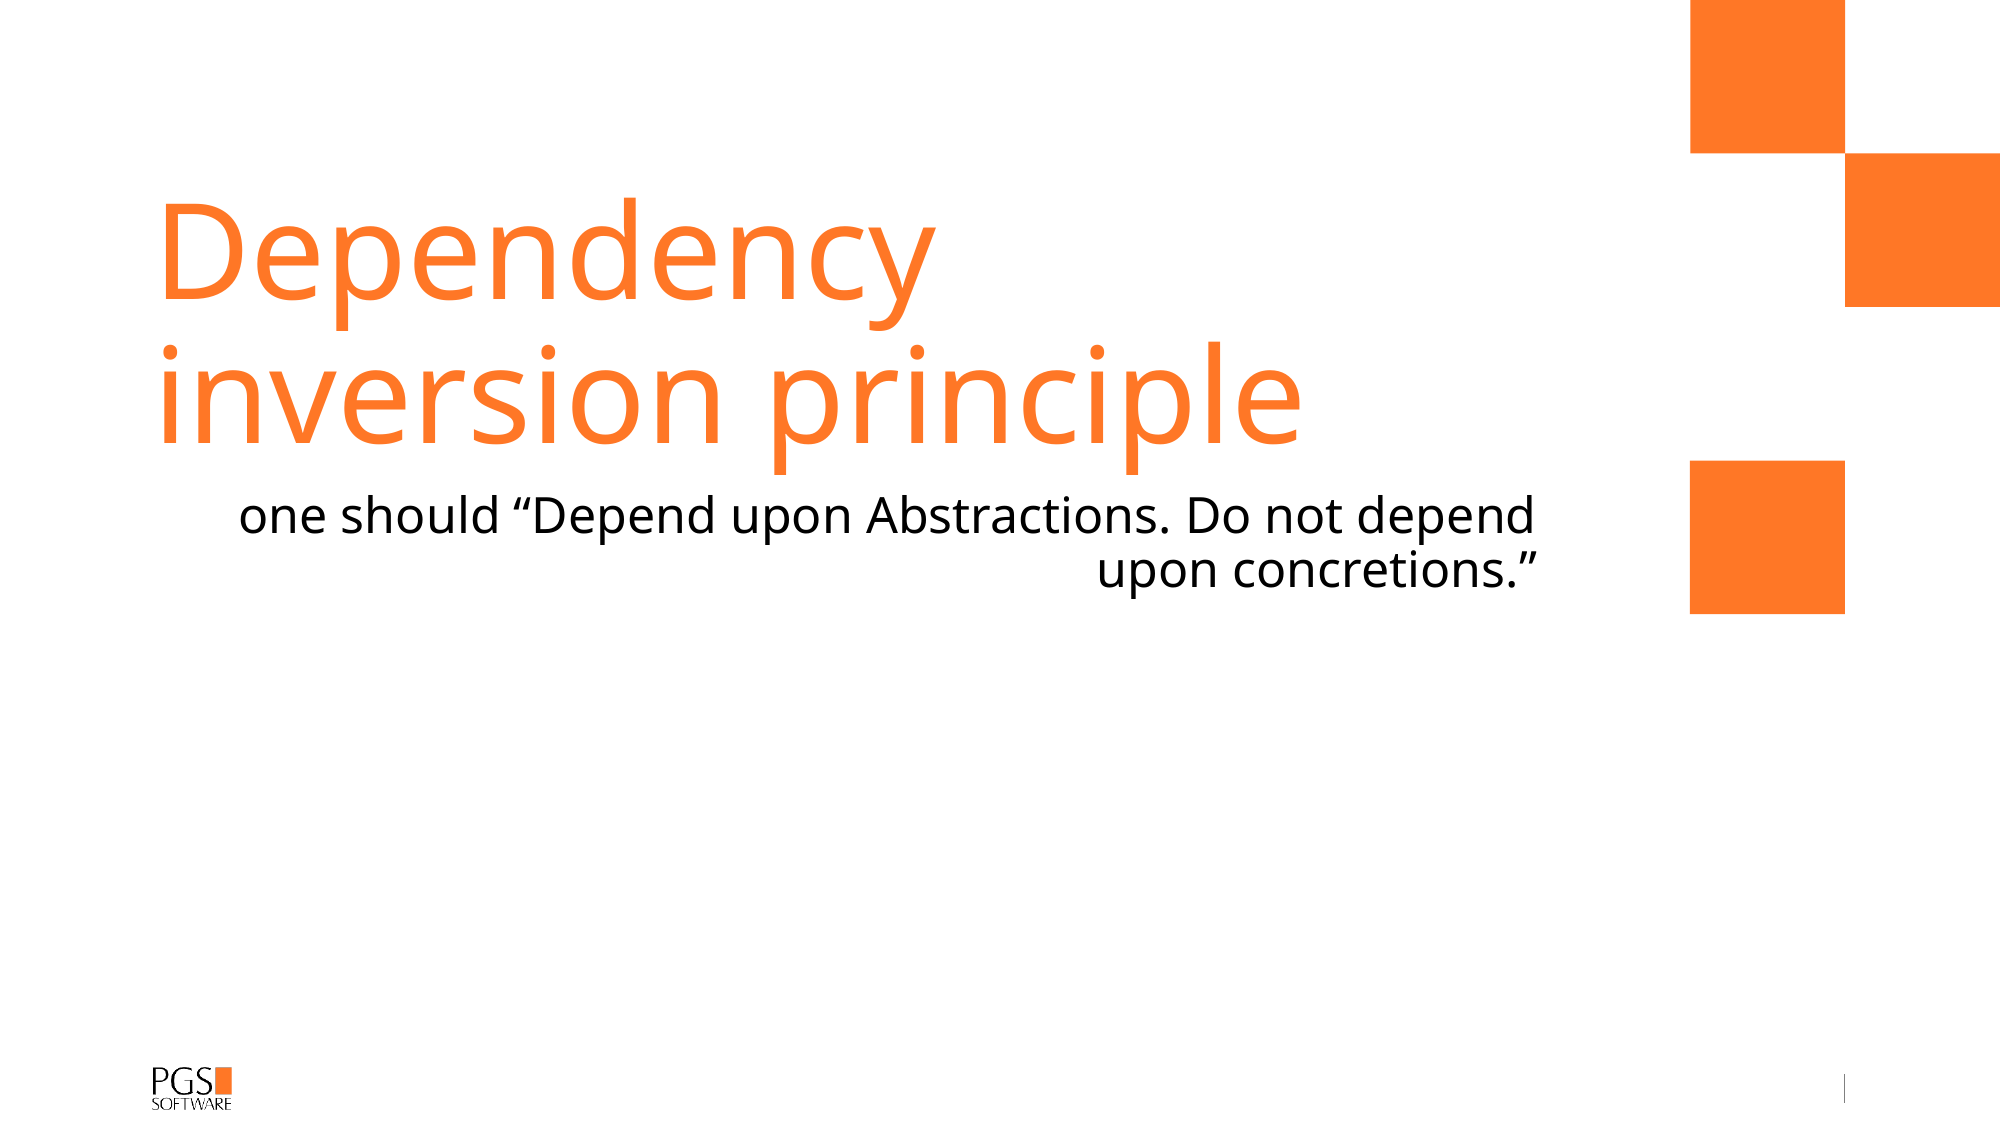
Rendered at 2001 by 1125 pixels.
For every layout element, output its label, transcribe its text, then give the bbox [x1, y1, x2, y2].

subtitle one should “Depend upon Abstractions. Do not depend upon concretions.” [153, 460, 1538, 818]
picture [137, 1052, 246, 1125]
title Dependency inversion principle [153, 184, 1538, 460]
